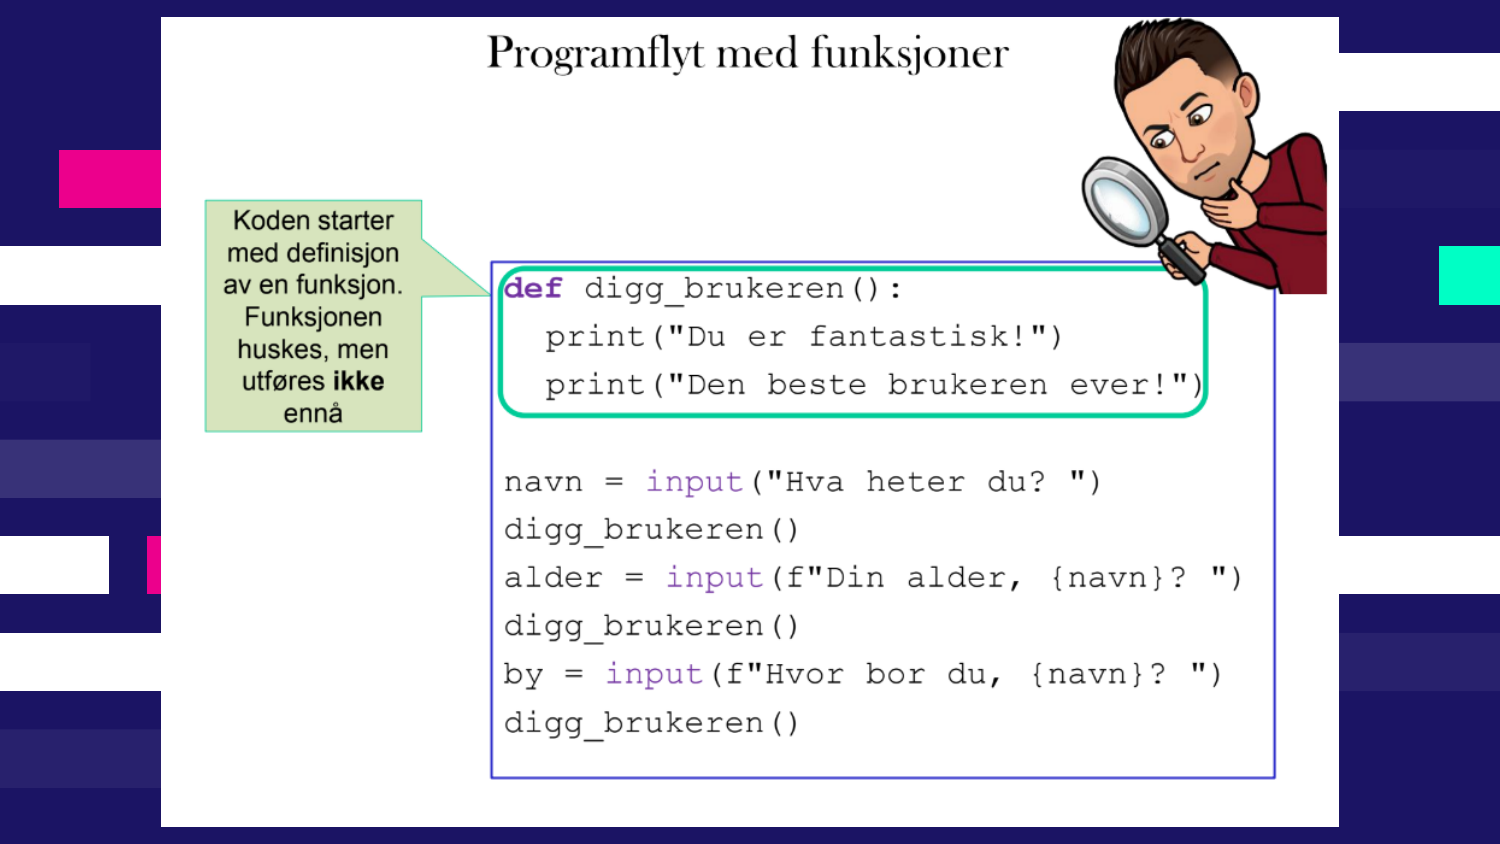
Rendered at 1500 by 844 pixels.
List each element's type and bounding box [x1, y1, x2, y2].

picture [161, 17, 1339, 827]
